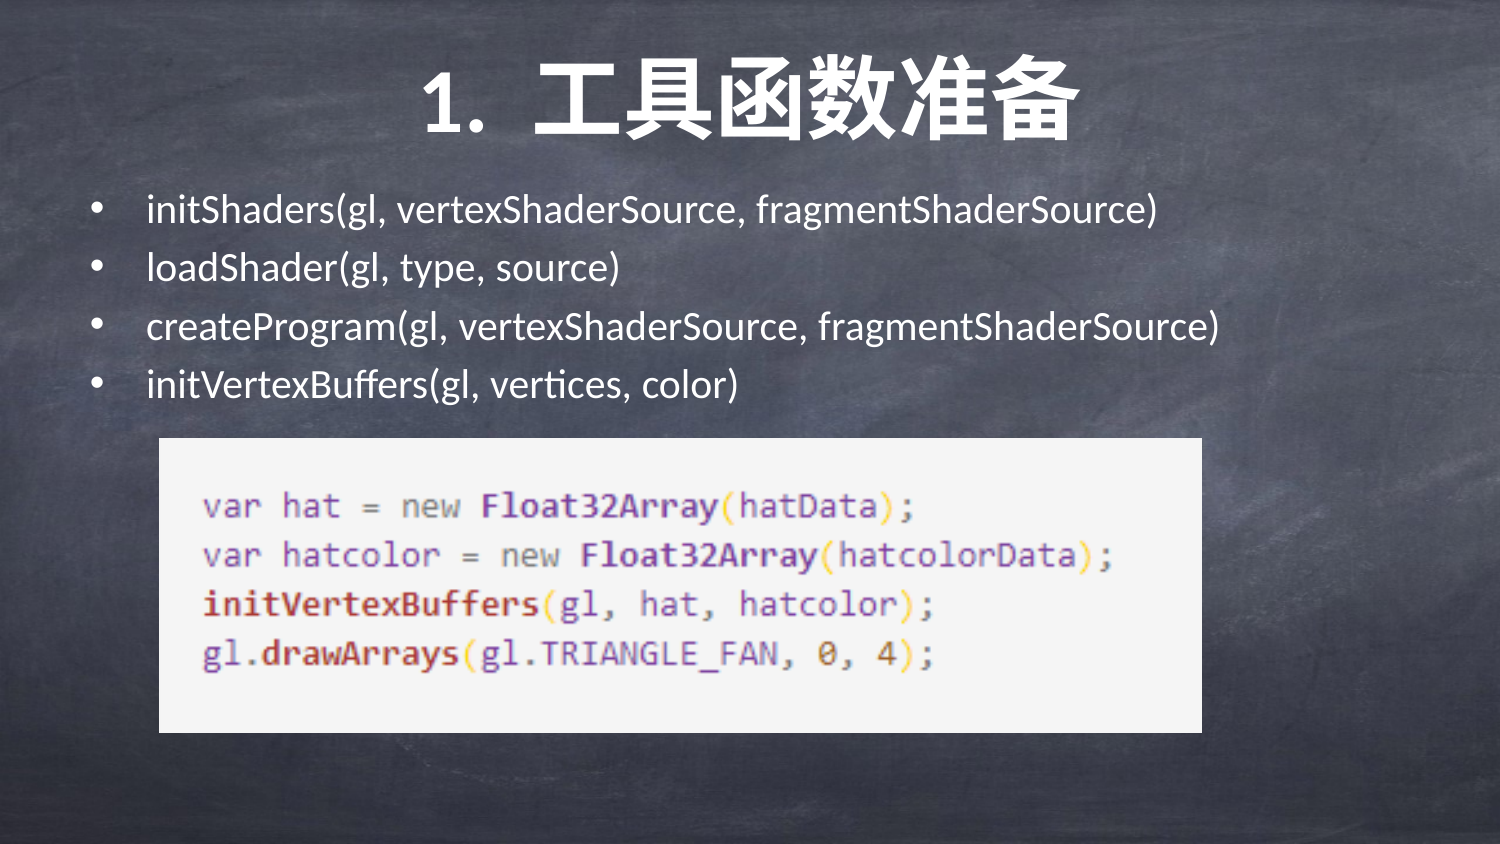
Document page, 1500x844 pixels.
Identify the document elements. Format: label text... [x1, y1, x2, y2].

picture [0, 0, 1500, 844]
title 1. 工具函数准备 [75, 33, 1425, 174]
list initShaders(gl, vertexShaderSource, fragmentShaderSource) loadShader(gl, type, source) createProgram(gl, vertexShaderSource, fragmentShaderSource) initVertexBuffers(gl, vertices, color) [75, 174, 1471, 719]
